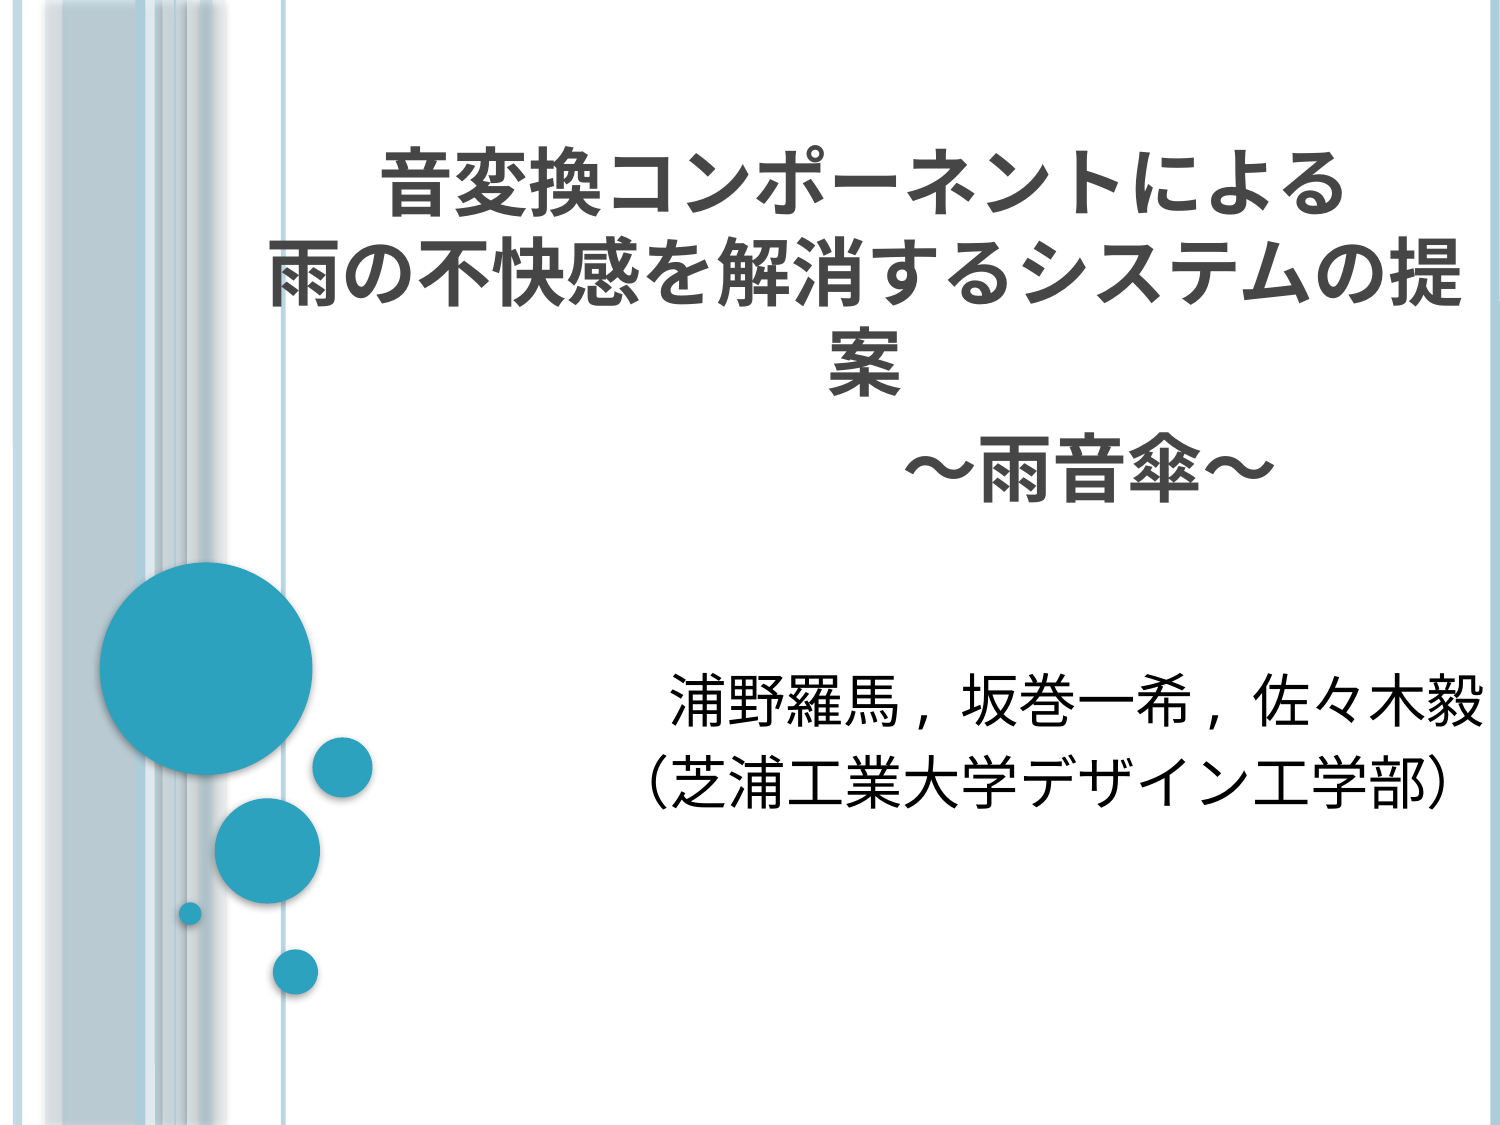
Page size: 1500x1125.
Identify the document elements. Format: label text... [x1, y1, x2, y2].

title 音変換コンポーネントによる 雨の不快感を解消するシステムの提案 [230, 160, 1500, 413]
text_box ～雨音傘～ [679, 420, 1500, 519]
subtitle 浦野羅馬, 坂巻一希, 佐々木毅 （芝浦工業大学デザイン工学部） [487, 656, 1500, 882]
